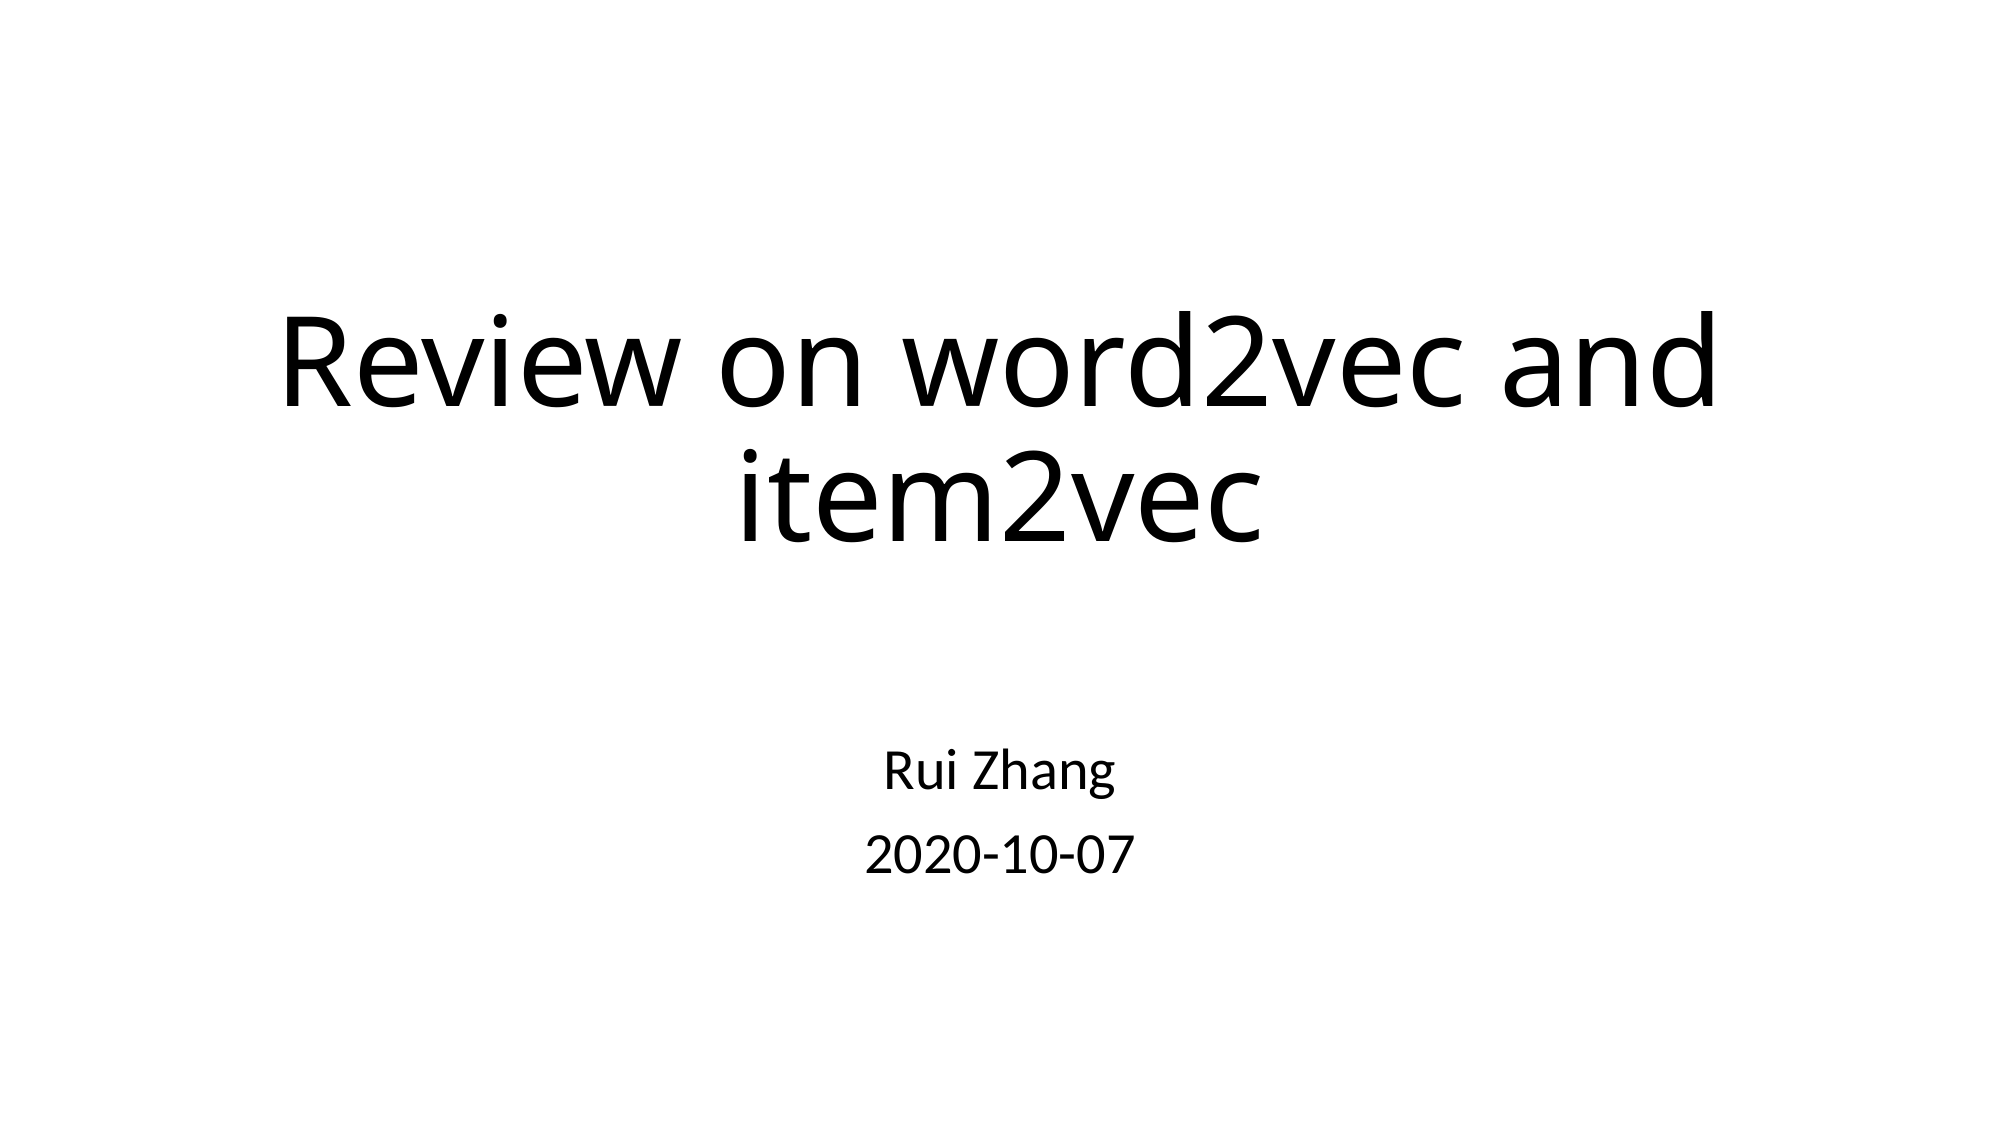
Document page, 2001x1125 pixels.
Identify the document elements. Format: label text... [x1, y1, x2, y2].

title Review on word2vec and item2vec [249, 184, 1750, 576]
subtitle Rui Zhang 2020-10-07 [249, 731, 1750, 1004]
